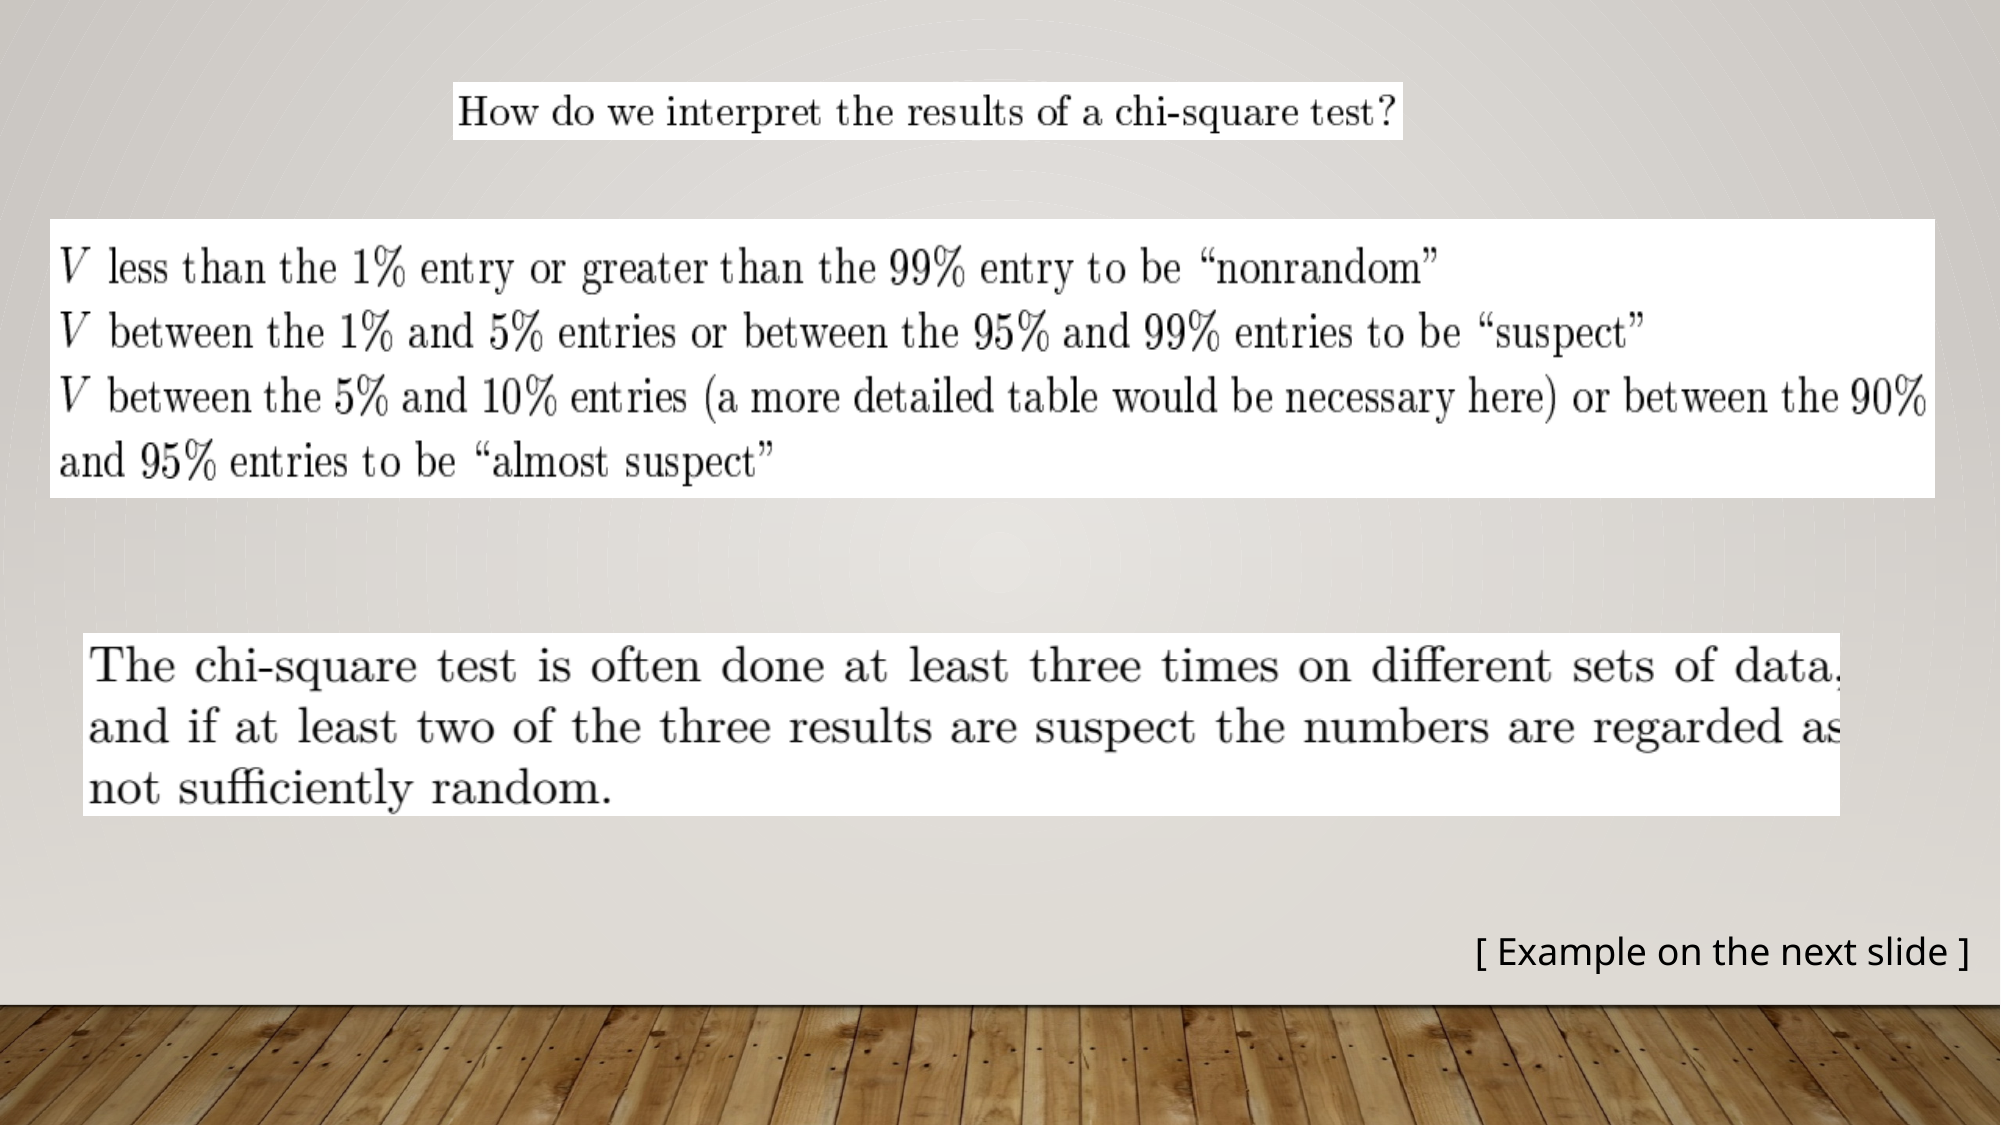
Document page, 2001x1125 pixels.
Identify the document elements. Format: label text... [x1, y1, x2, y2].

picture [83, 632, 1841, 817]
picture [49, 219, 1935, 499]
text_box [ Example on the next slide ] [1460, 920, 1986, 981]
picture [453, 82, 1403, 140]
picture [0, 1005, 2000, 1125]
